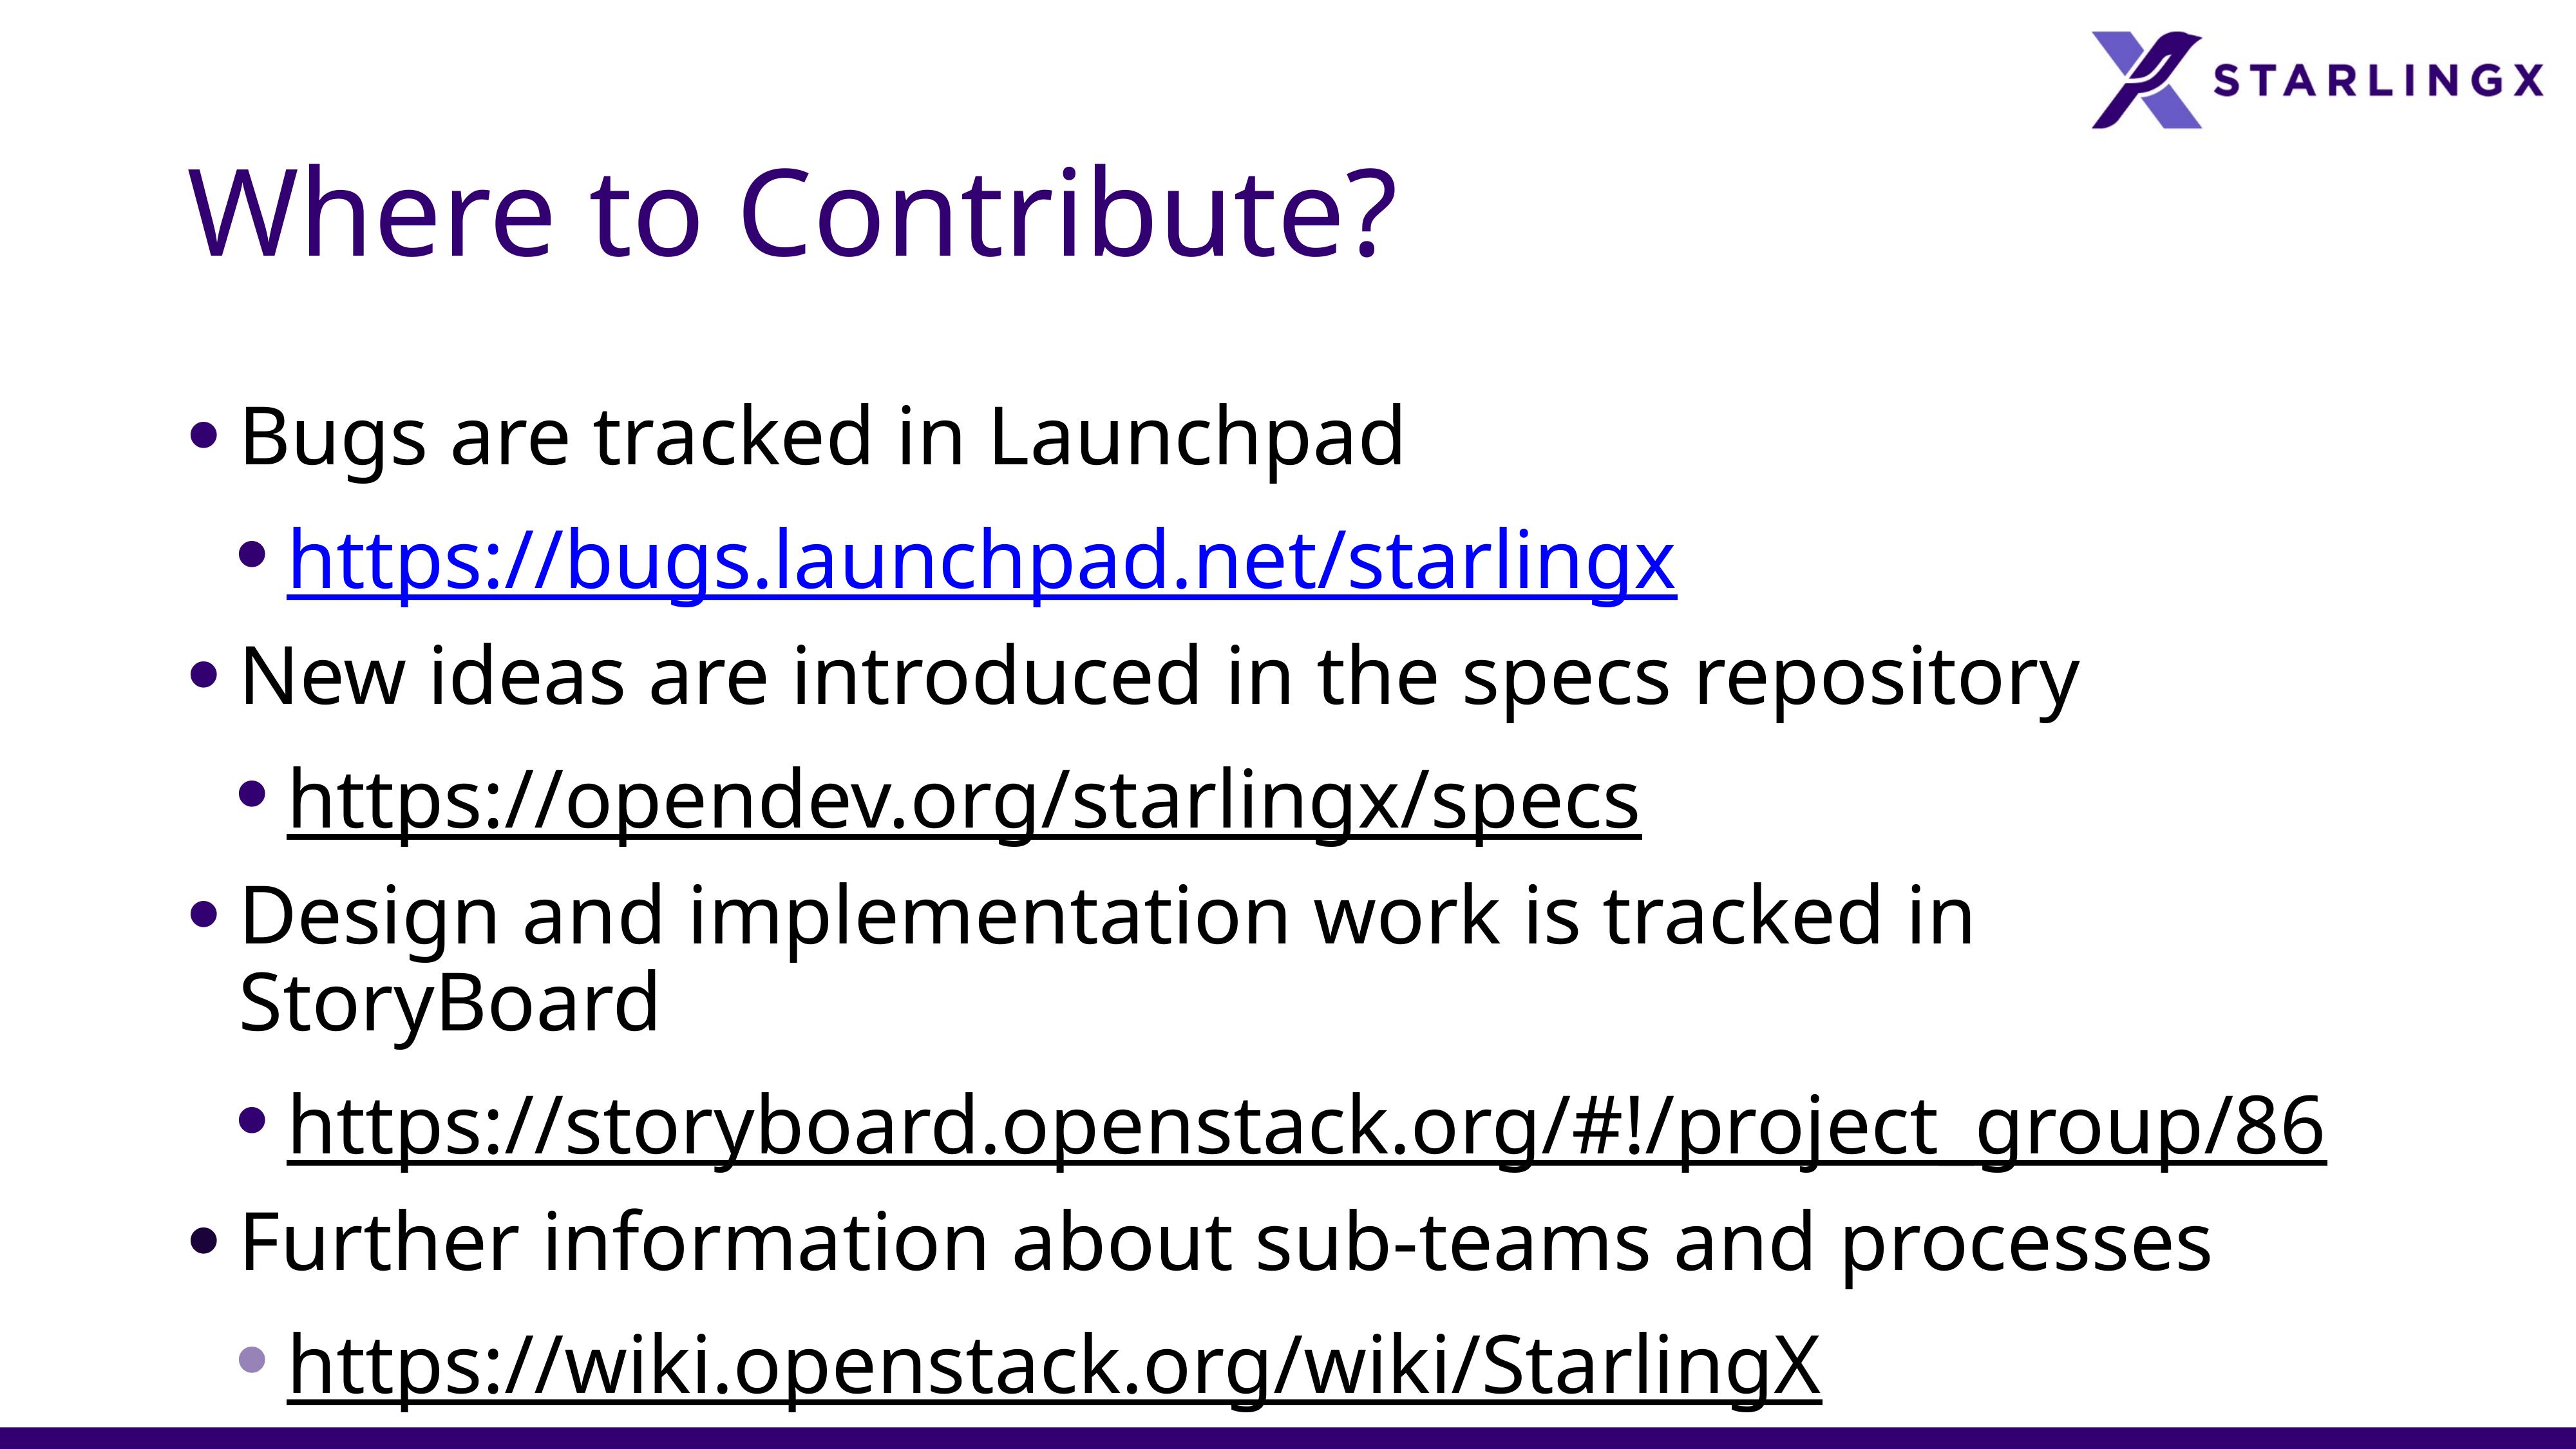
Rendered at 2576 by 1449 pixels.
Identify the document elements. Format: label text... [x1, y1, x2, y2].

list Bugs are tracked in Launchpad https://bugs.launchpad.net/starlingx New ideas are introduced in the specs repository https://opendev.org/starlingx/specs Design and implementation work is tracked in StoryBoard https://storyboard.openstack.org/#!/project_group/86 Further information about sub-teams and processes https://wiki.openstack.org/wiki/StarlingX [176, 385, 2400, 1306]
title Where to Contribute? [176, 77, 2400, 358]
picture [2060, 0, 2576, 161]
